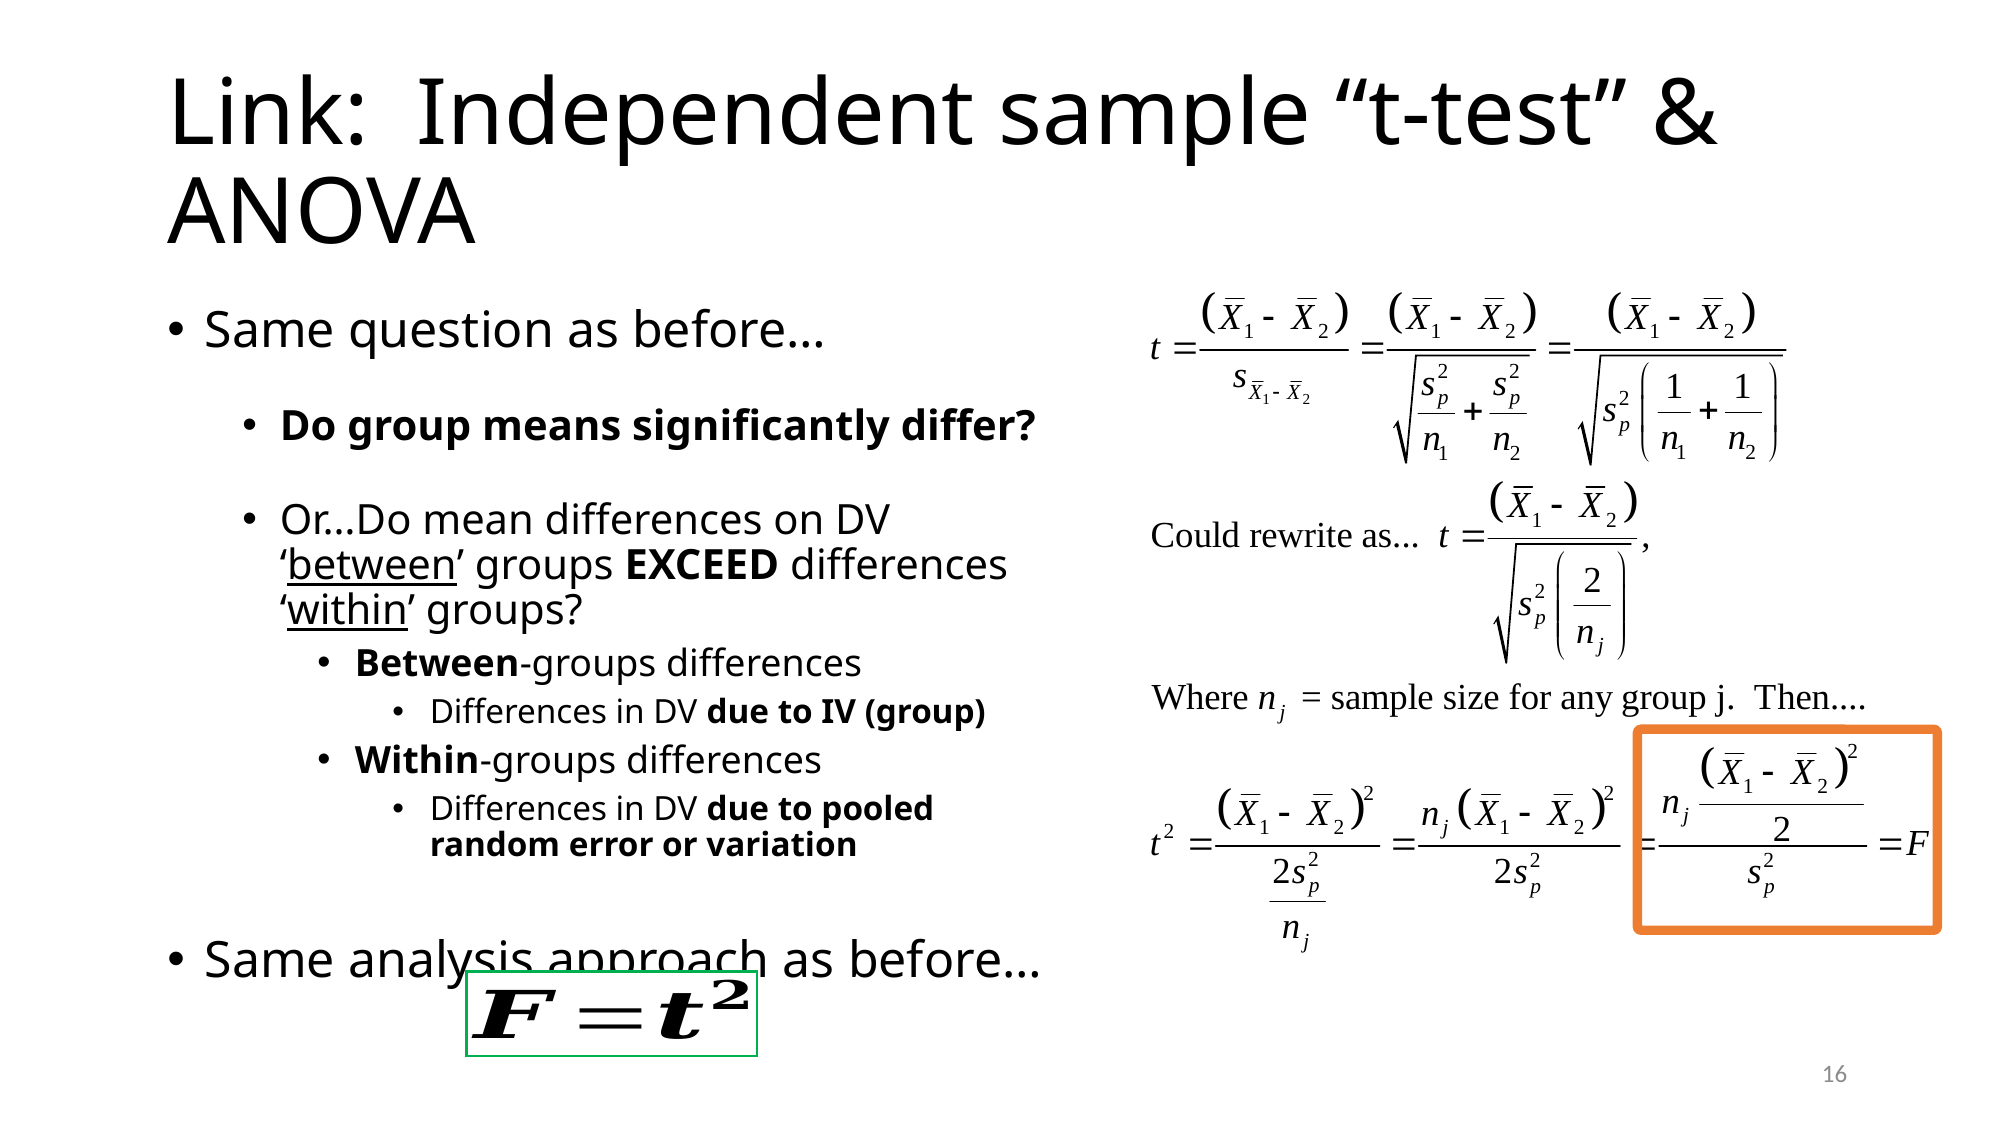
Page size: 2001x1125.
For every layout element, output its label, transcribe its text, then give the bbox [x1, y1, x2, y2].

slide_number 16 [1412, 1042, 1863, 1103]
title Link: Independent sample “t-test” & ANOVA [152, 41, 1747, 288]
picture [1145, 287, 1938, 960]
list Same question as before… Do group means significantly differ? Or…Do mean differences on DV ‘between’ groups EXCEED differences ‘within’ groups? Between-groups differences Differences in DV due to IV (group) Within-groups differences Differences in DV due to pooled random error or variation Same analysis approach as before… [152, 296, 1072, 1069]
